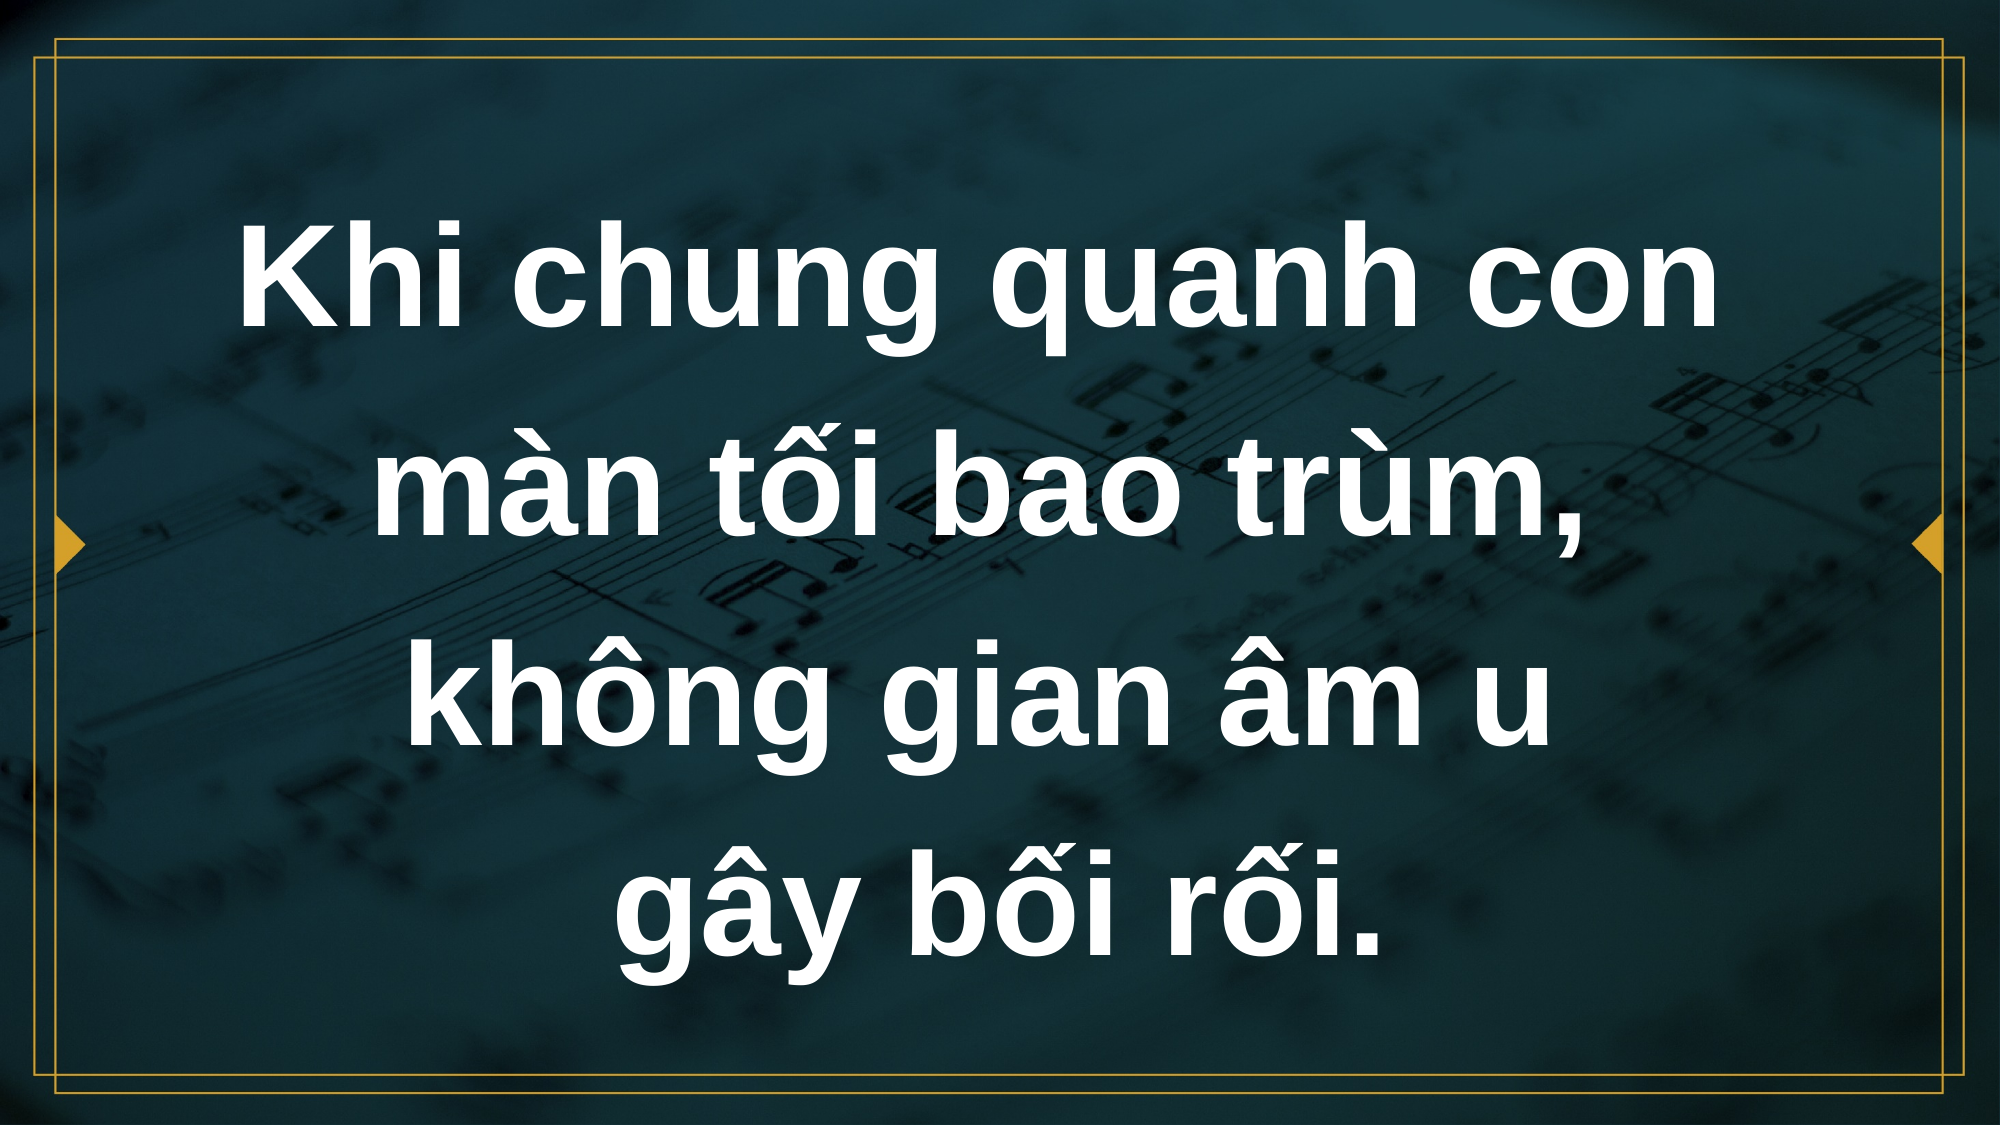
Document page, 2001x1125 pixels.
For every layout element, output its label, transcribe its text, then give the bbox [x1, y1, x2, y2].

title Khi chung quanh con màn tối bao trùm, không gian âm u gây bối rối. [55, 53, 1945, 1077]
picture [0, 0, 2000, 1125]
